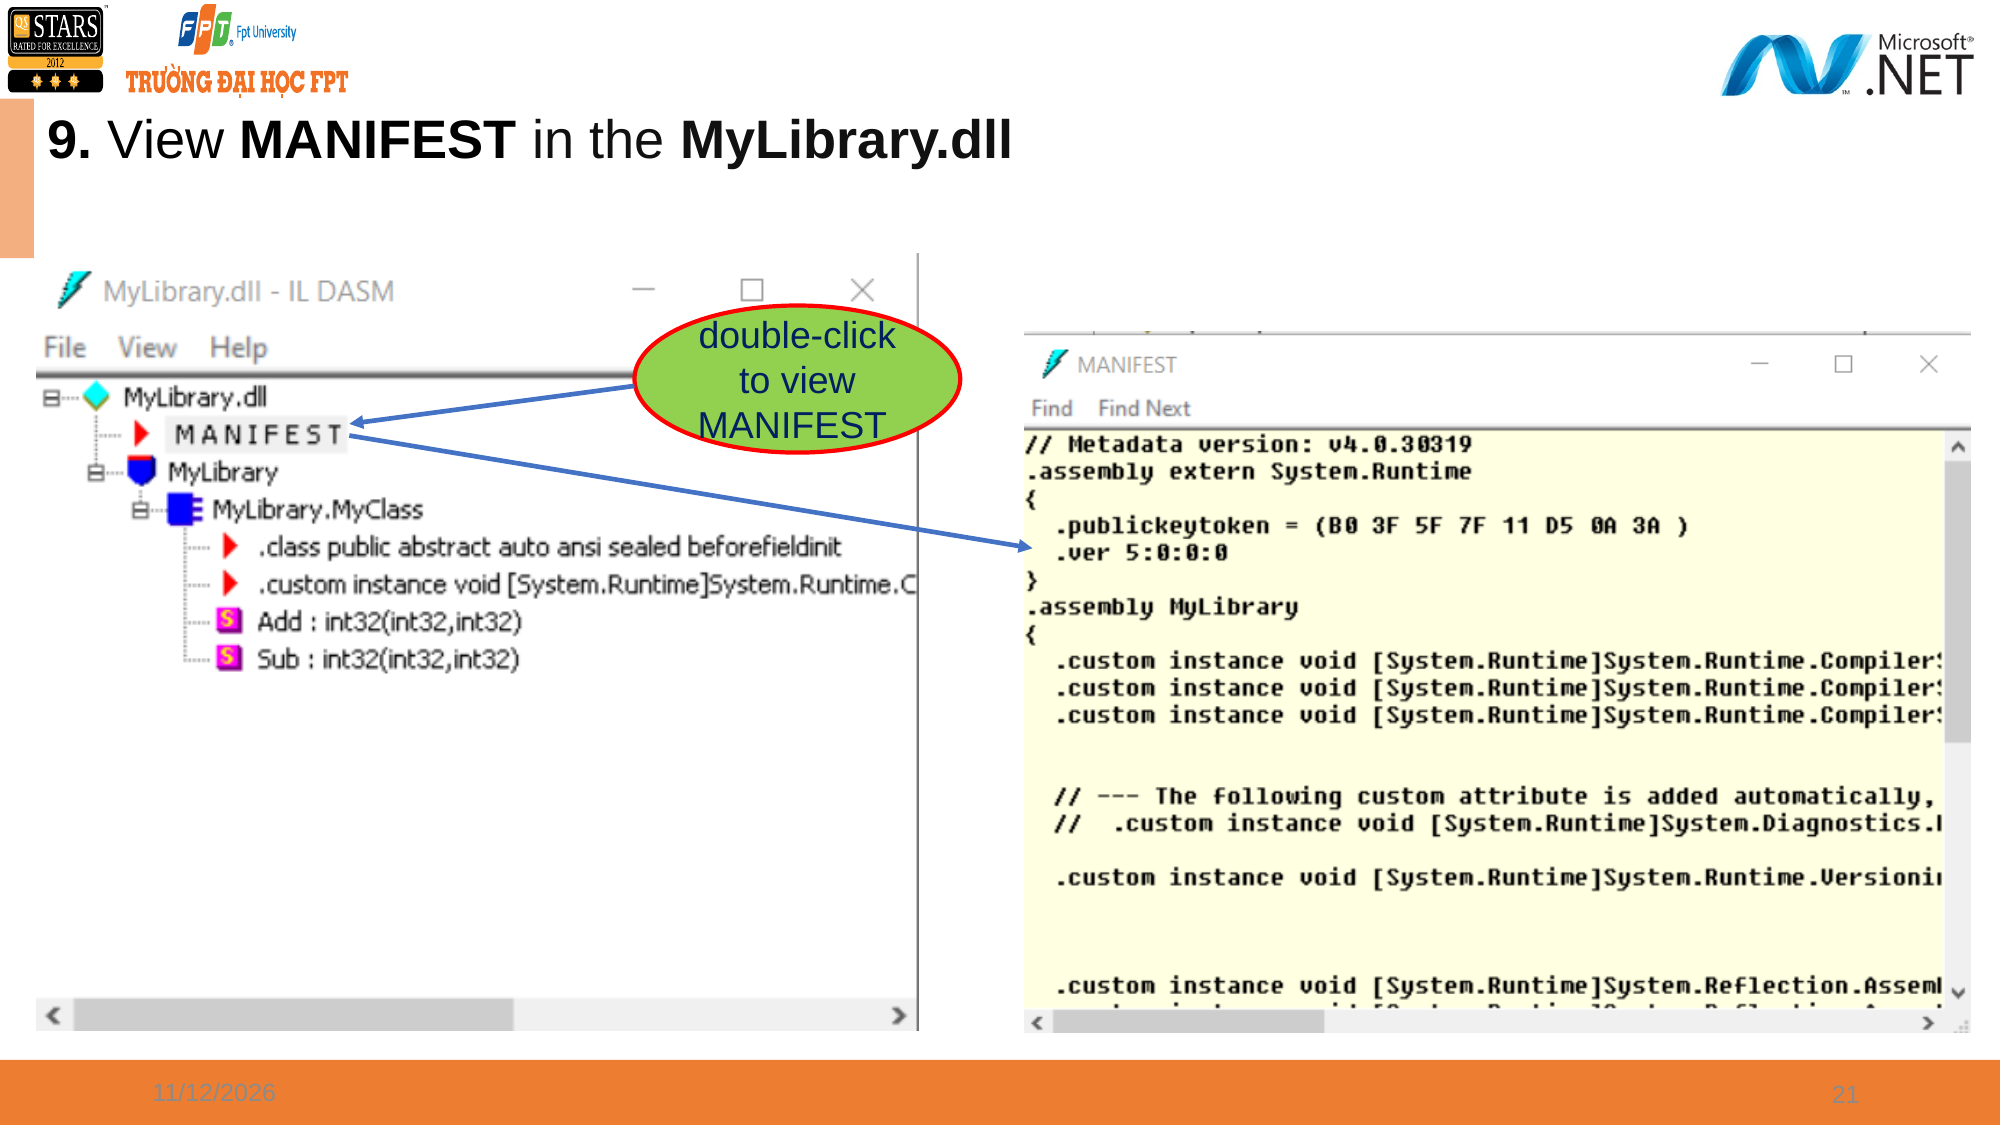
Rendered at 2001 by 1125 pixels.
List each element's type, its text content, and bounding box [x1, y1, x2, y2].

slide_number 21 [1424, 1063, 1875, 1123]
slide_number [137, 1061, 588, 1122]
picture [1685, 0, 2001, 129]
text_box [36, 253, 1971, 1033]
text_box 9. View MANIFEST in the MyLibrary.dll [32, 96, 1963, 177]
